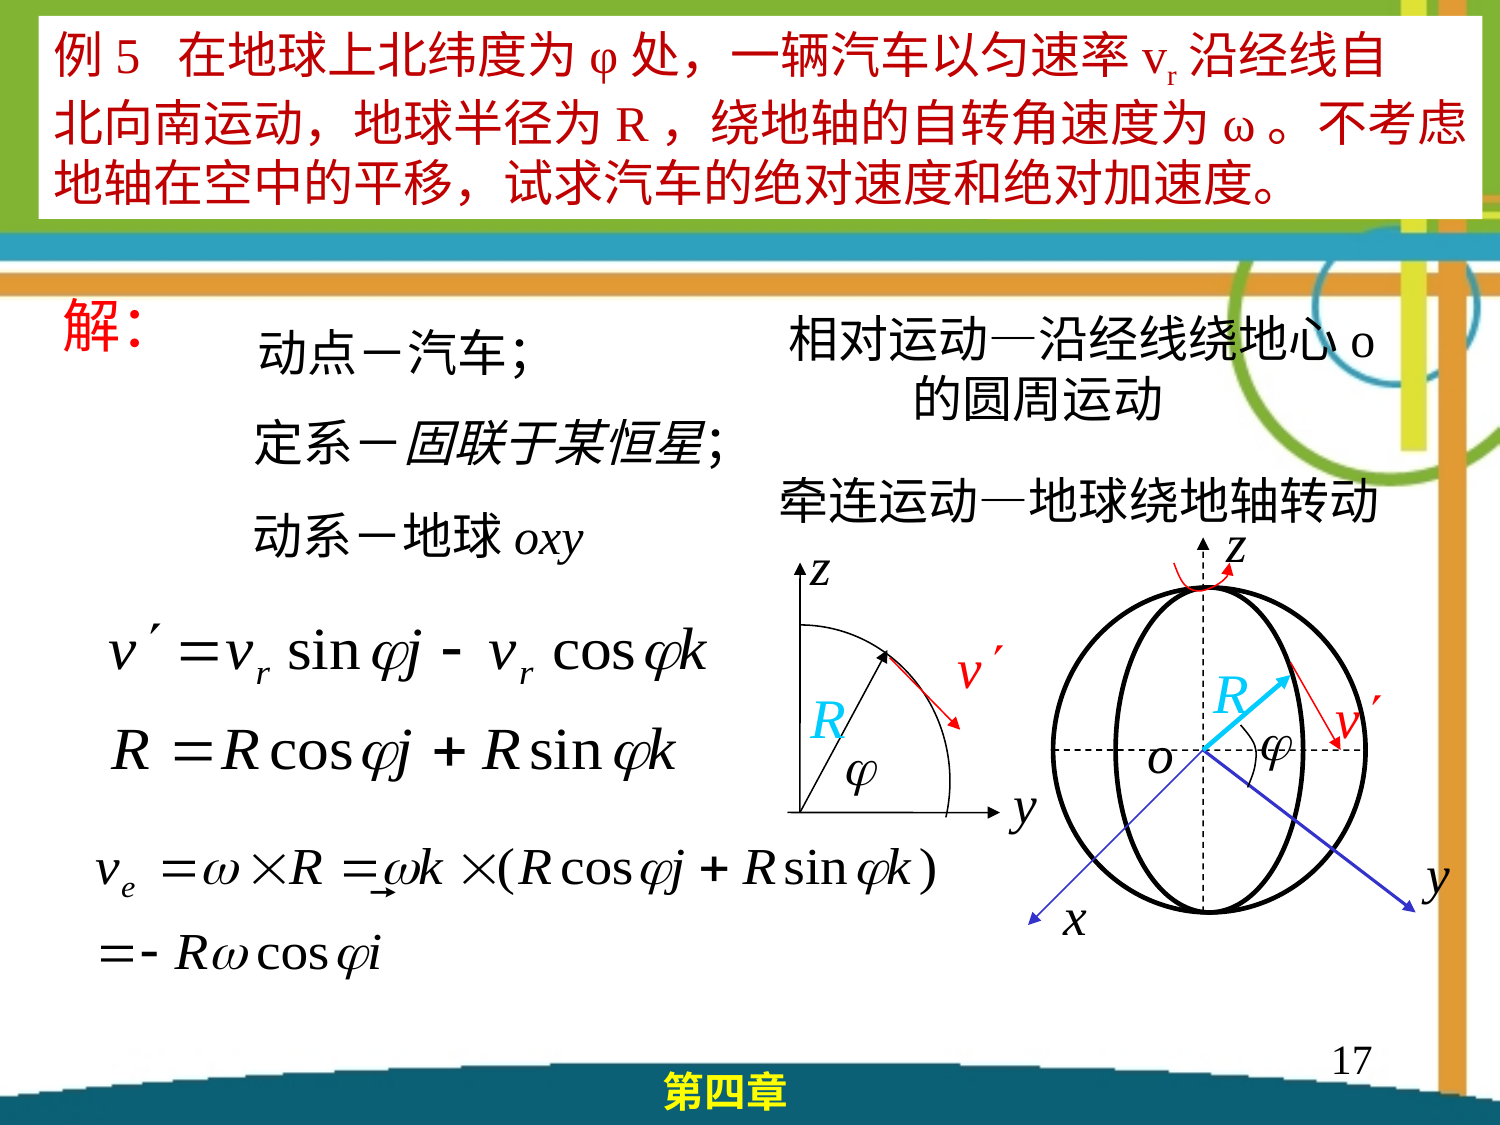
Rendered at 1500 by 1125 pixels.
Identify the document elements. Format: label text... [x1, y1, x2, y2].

text_box 动点－汽车； [242, 314, 572, 390]
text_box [1215, 526, 1261, 572]
slide_number 17 [1074, 1025, 1388, 1100]
text_box 动系－地球oxy [237, 497, 625, 573]
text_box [99, 599, 725, 695]
picture [0, 0, 1500, 1125]
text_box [1140, 737, 1186, 787]
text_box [562, 549, 1049, 1013]
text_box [1413, 858, 1463, 916]
text_box 定系－固联于某恒星； [239, 403, 769, 479]
text_box 相对运动—沿经线绕地心o 的圆周运动 [773, 299, 1391, 435]
text_box 牵连运动—地球绕地轴转动 [764, 462, 1394, 538]
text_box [1028, 537, 1416, 925]
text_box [1253, 724, 1303, 783]
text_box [1328, 687, 1387, 750]
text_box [87, 824, 947, 990]
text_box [1053, 899, 1098, 949]
text_box 例5 在地球上北纬度为φ处，一辆汽车以匀速率vr沿经线自 北向南运动，地球半径为R，绕地轴的自转角速度为ω。不考虑 地轴在空中的平移，试求汽车的绝对速度和绝对加速度。 [38, 15, 1483, 219]
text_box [99, 699, 694, 795]
text_box 解： [47, 282, 195, 367]
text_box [1203, 662, 1257, 721]
